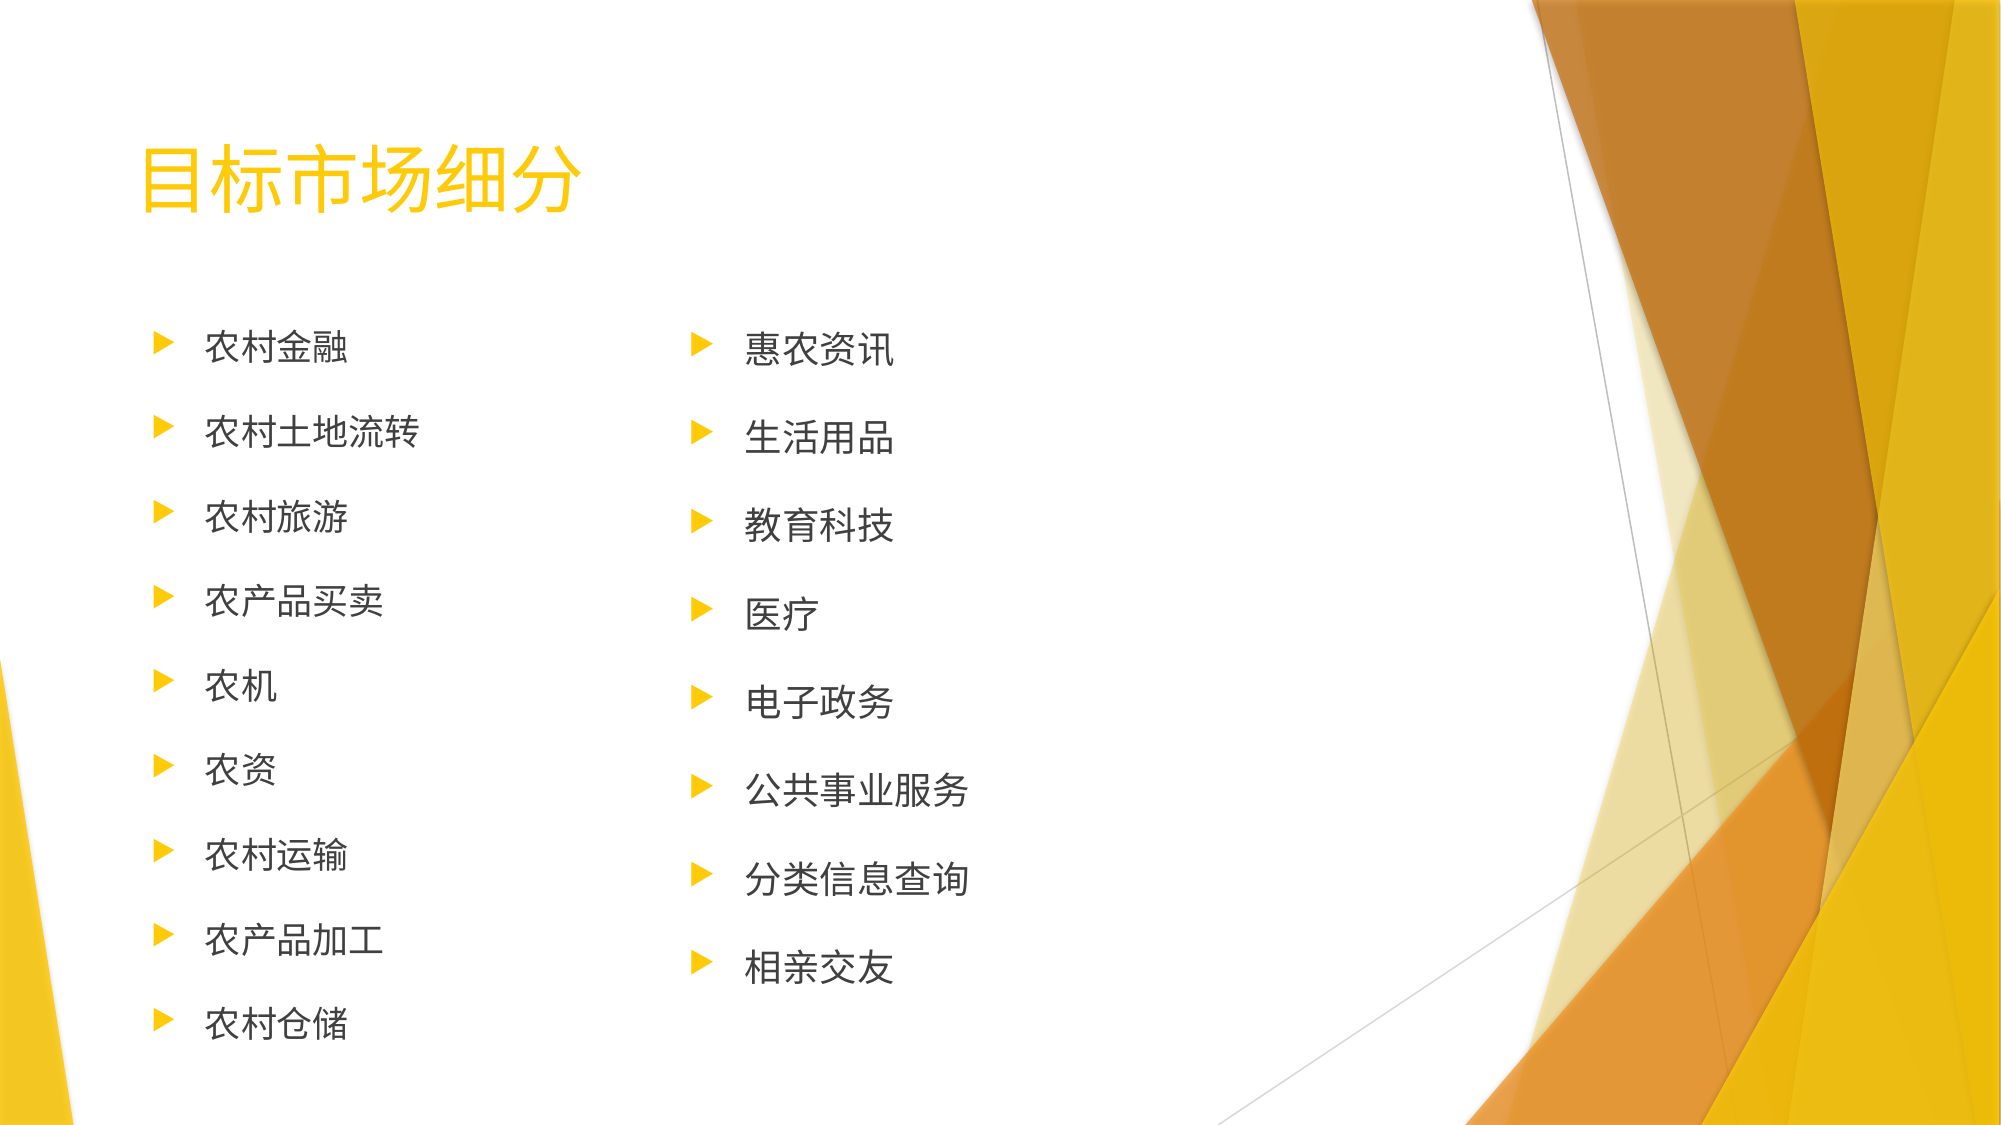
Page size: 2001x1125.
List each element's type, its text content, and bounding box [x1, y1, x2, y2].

title 目标市场细分 [119, 125, 1530, 342]
text_box 农村金融 农村土地流转 农村旅游 农产品买卖 农机 农资 农村运输 农产品加工 农村仓储 [136, 295, 527, 1058]
text_box 惠农资讯 生活用品 教育科技 医疗 电子政务 公共事业服务 分类信息查询 相亲交友 [673, 295, 1065, 1058]
